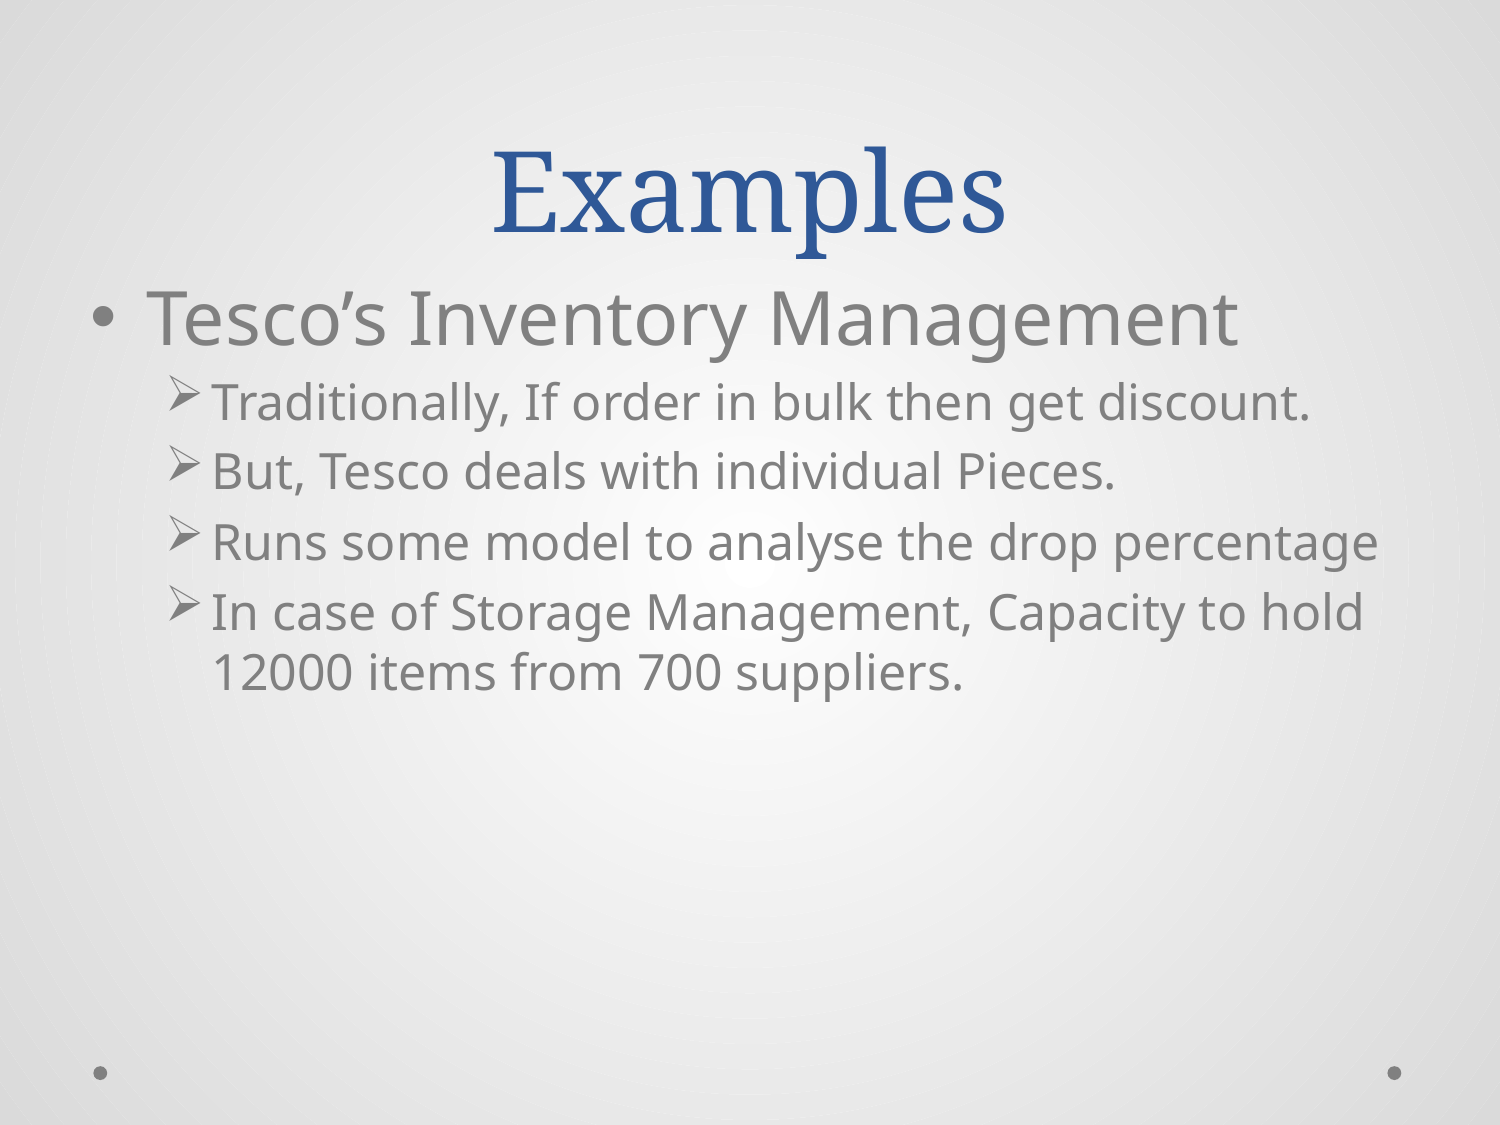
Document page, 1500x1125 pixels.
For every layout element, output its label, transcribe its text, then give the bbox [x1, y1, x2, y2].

title Examples [75, 0, 1425, 262]
list Tesco’s Inventory Management Traditionally, If order in bulk then get discount. But, Tesco deals with individual Pieces. Runs some model to analyse the drop percentage In case of Storage Management, Capacity to hold 12000 items from 700 suppliers. [75, 262, 1425, 1005]
